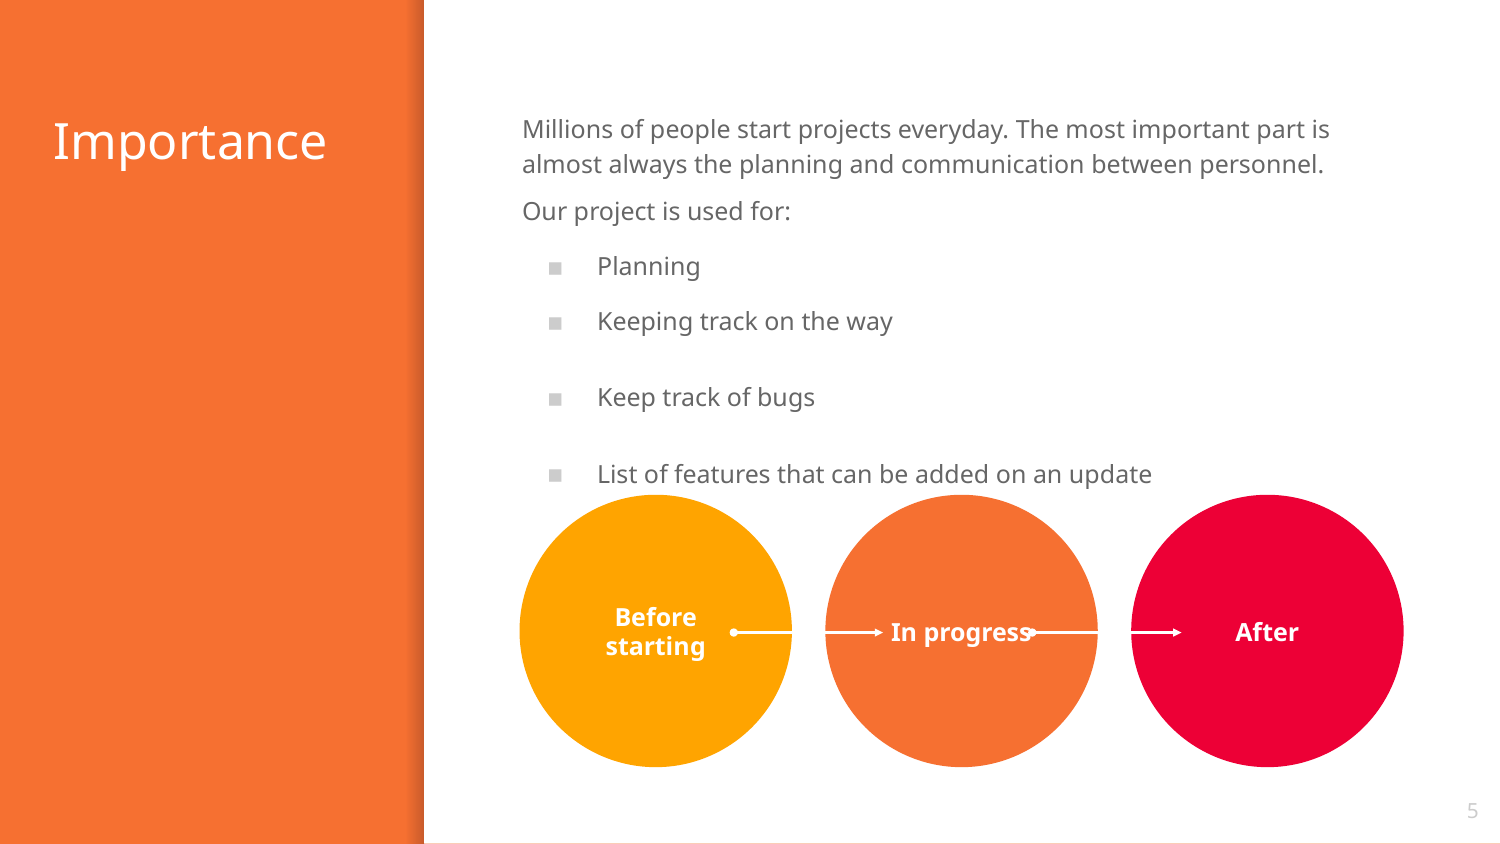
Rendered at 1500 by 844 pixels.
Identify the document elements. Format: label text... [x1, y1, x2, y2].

list Millions of people start projects everyday. The most important part is almost always the planning and communication between personnel. Our project is used for: Planning Keeping track on the way Keep track of bugs List of features that can be added on an update [506, 94, 1425, 548]
title Importance [38, 94, 375, 748]
text_box Before starting [519, 494, 792, 768]
slide_number 5 [1403, 779, 1494, 844]
text_box In progress [825, 494, 1098, 768]
text_box After [1131, 494, 1404, 768]
